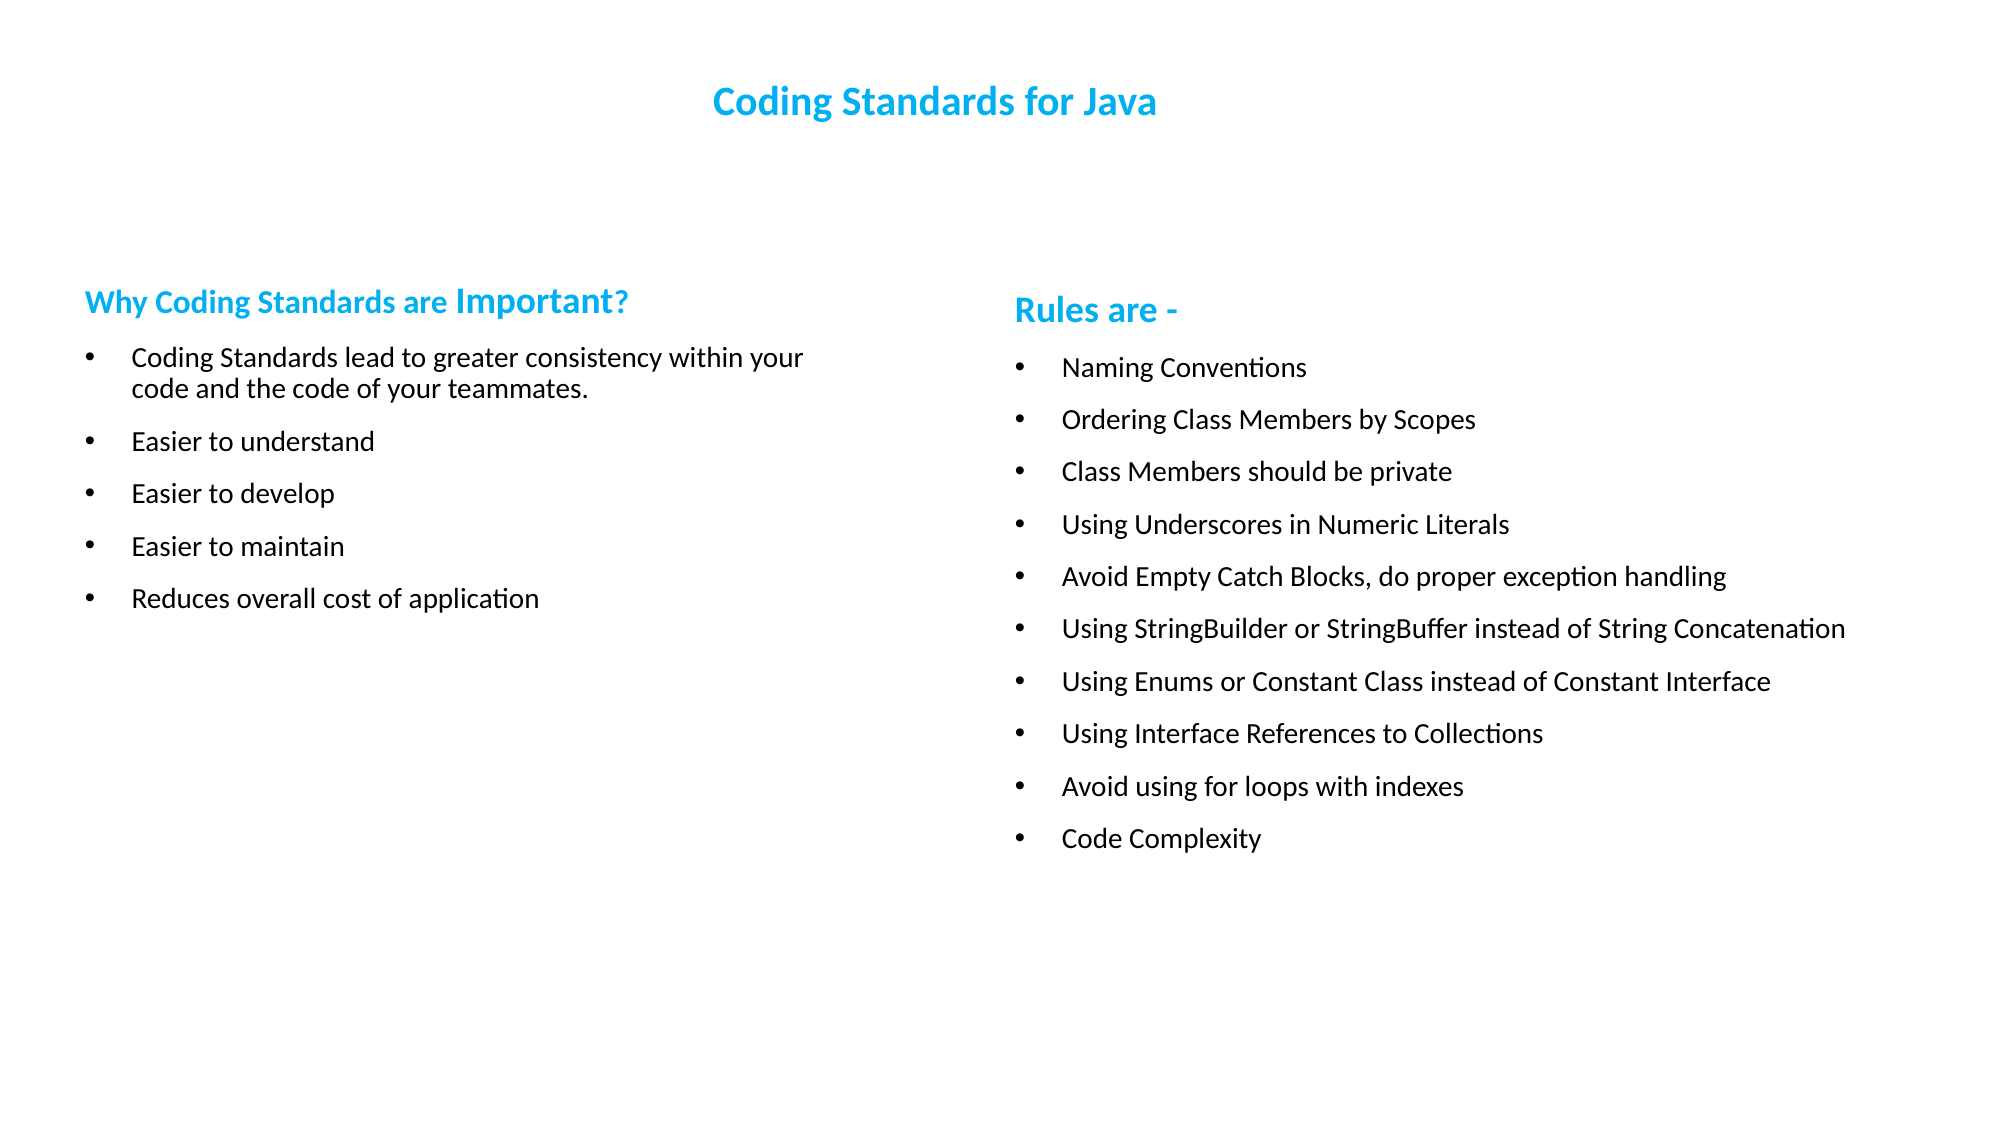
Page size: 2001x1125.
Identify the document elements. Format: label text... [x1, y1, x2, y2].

subtitle Why Coding Standards are Important? Coding Standards lead to greater consistency within your code and the code of your teammates. Easier to understand Easier to develop Easier to maintain Reduces overall cost of application [69, 156, 851, 1061]
text_box Rules are - Naming Conventions Ordering Class Members by Scopes Class Members should be private Using Underscores in Numeric Literals Avoid Empty Catch Blocks, do proper exception handling Using StringBuilder or StringBuffer instead of String Concatenation Using Enums or Constant Class instead of Constant Interface Using Interface References to Collections Avoid using for loops with indexes Code Complexity [999, 155, 1874, 1061]
title Coding Standards for Java [185, 22, 1686, 133]
